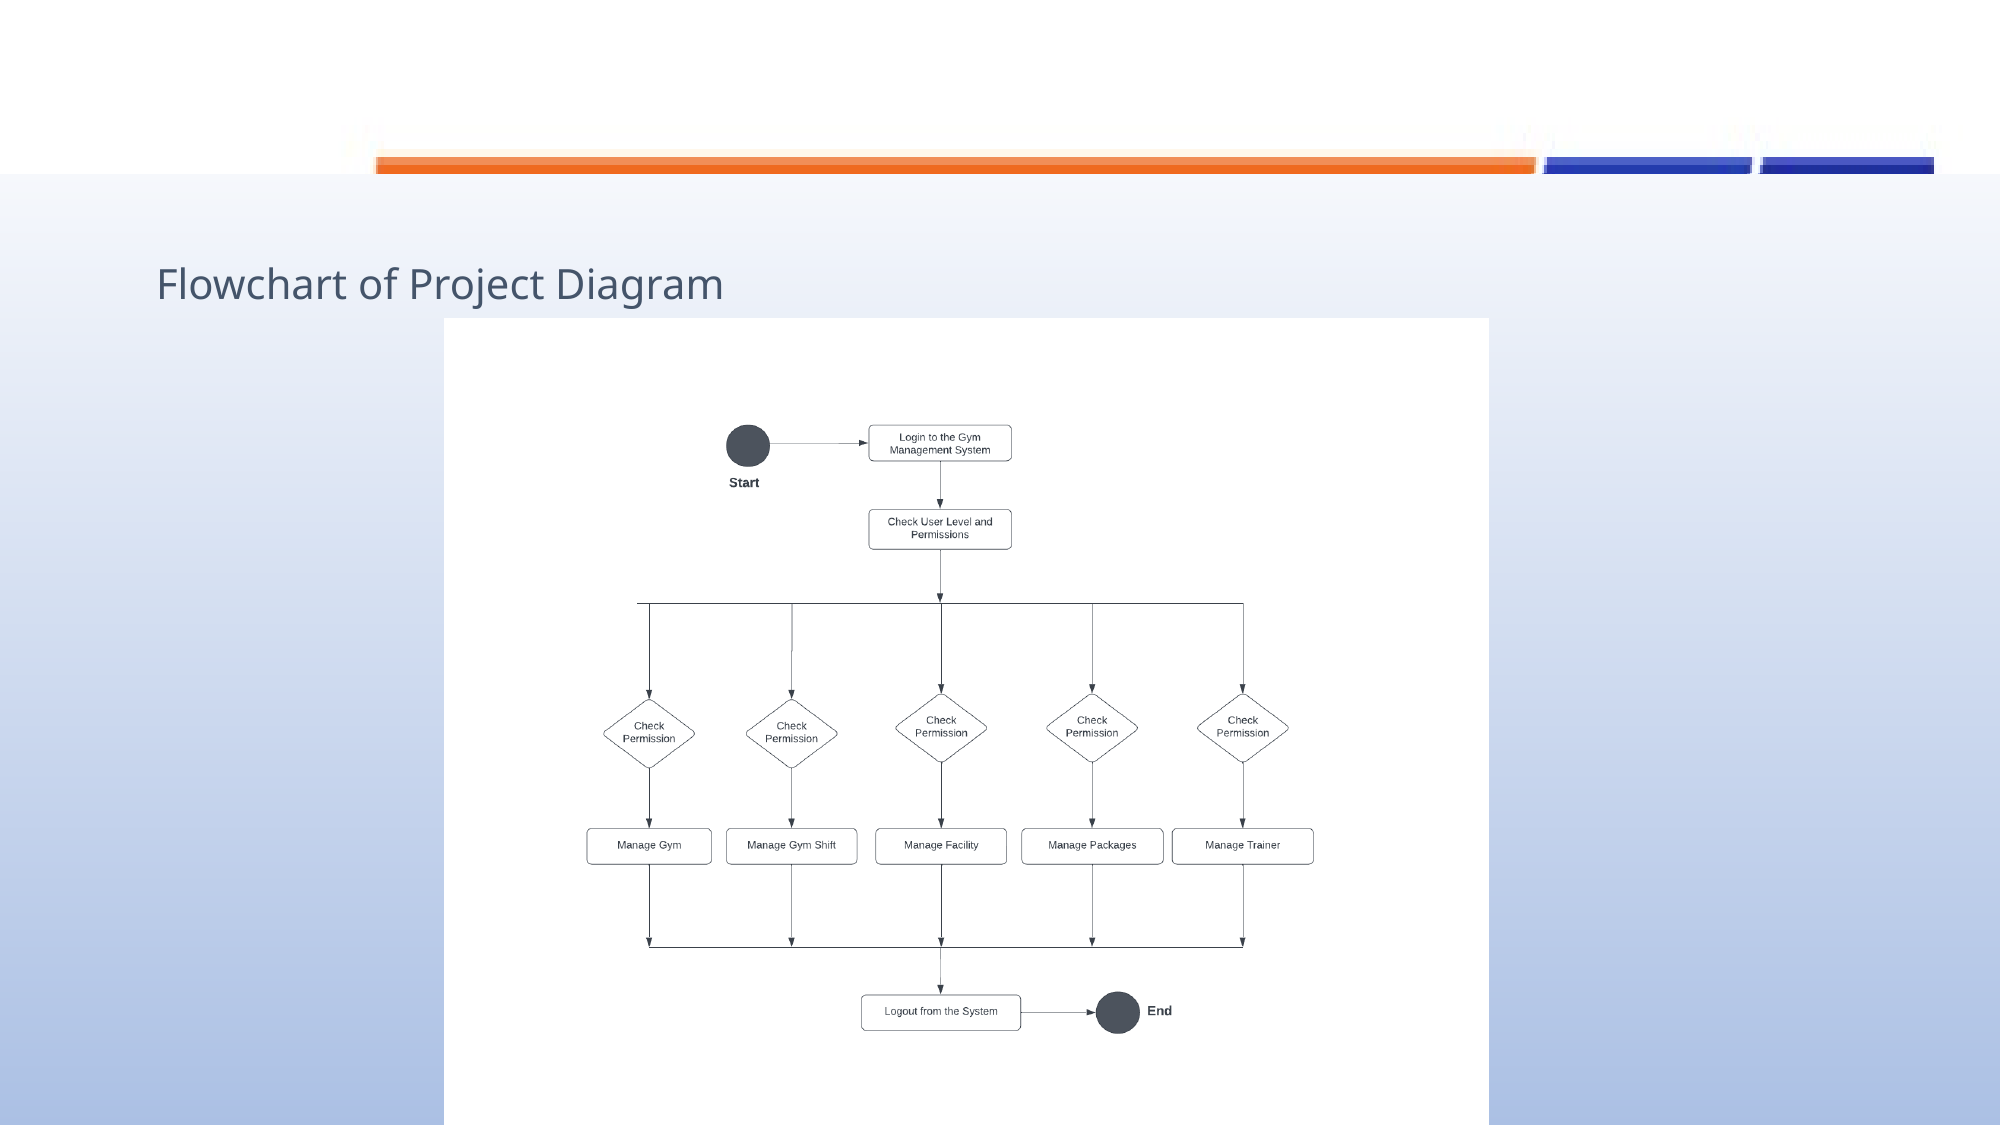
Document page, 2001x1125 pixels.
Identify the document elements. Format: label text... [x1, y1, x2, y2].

picture [444, 318, 1489, 1125]
text_box Flowchart of Project Diagram [141, 250, 1861, 316]
picture [0, 0, 2001, 1125]
text_box [0, 174, 2000, 1125]
